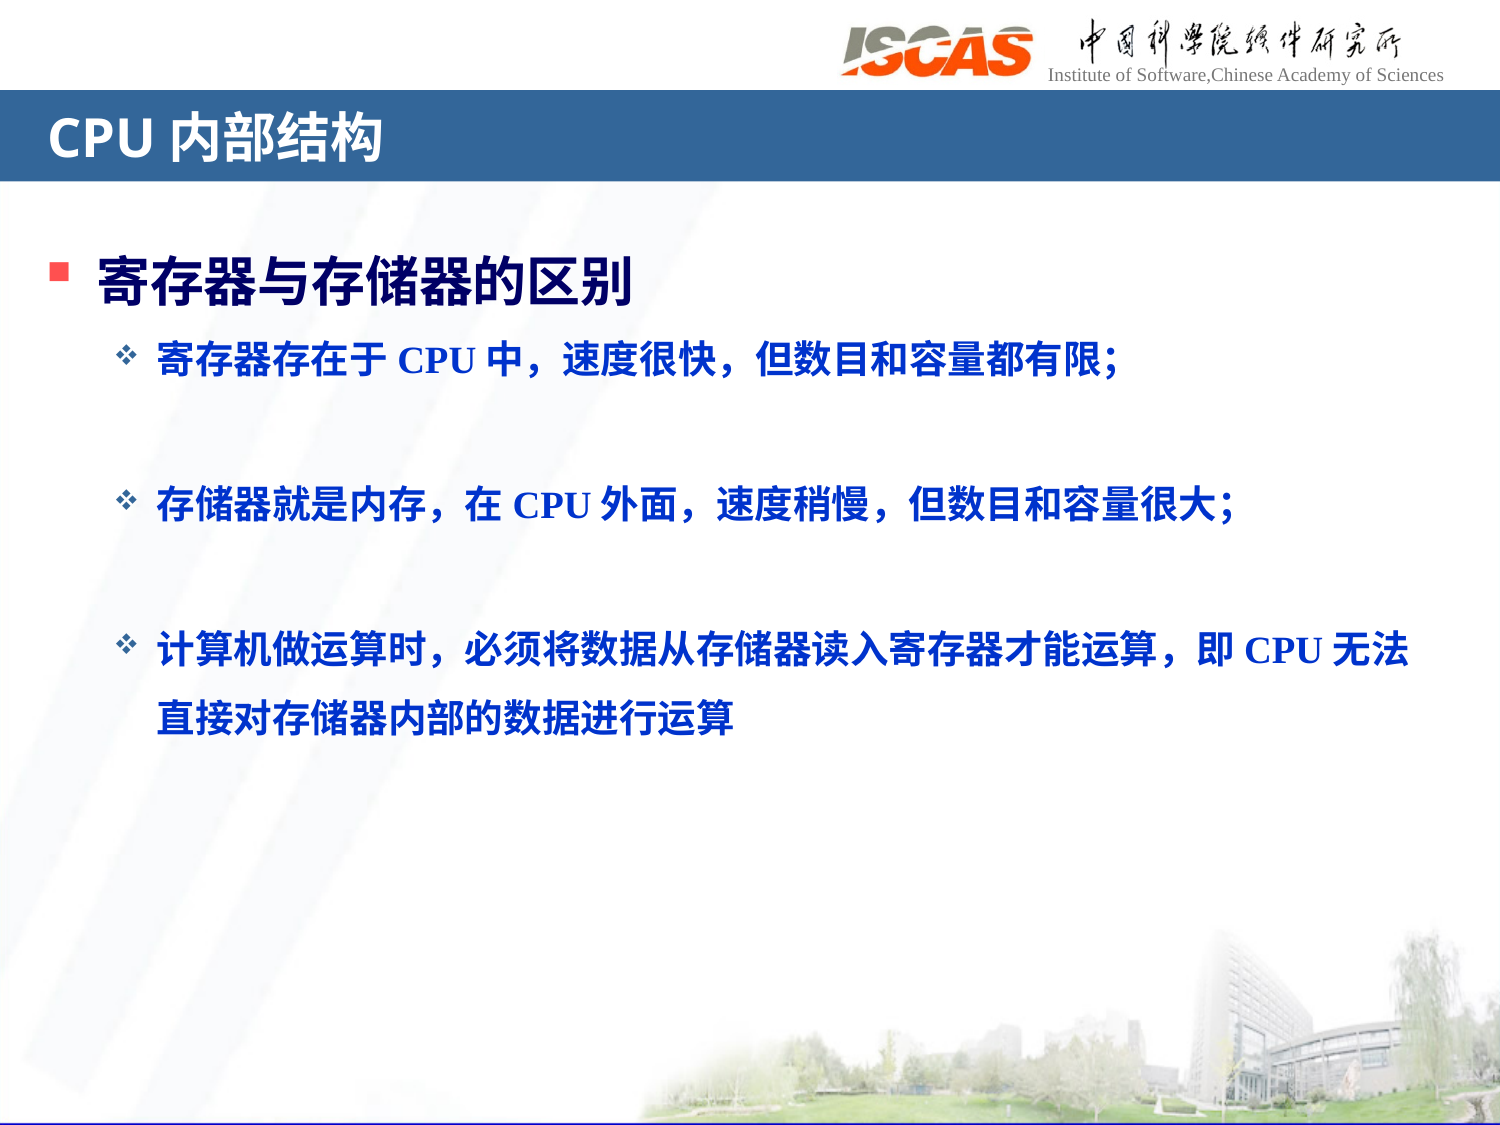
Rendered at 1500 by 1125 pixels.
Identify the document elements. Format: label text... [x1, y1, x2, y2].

picture [837, 18, 1045, 87]
picture [1077, 15, 1402, 71]
title CPU内部结构 [0, 89, 1500, 182]
list 寄存器与存储器的区别 寄存器存在于CPU中，速度很快，但数目和容量都有限； 存储器就是内存，在CPU外面，速度稍慢，但数目和容量很大； 计算机做运算时，必须将数据从存储器读入寄存器才能运算，即CPU无法直接对存储器内部的数据进行运算 [29, 207, 1436, 869]
picture [0, 182, 1500, 1125]
